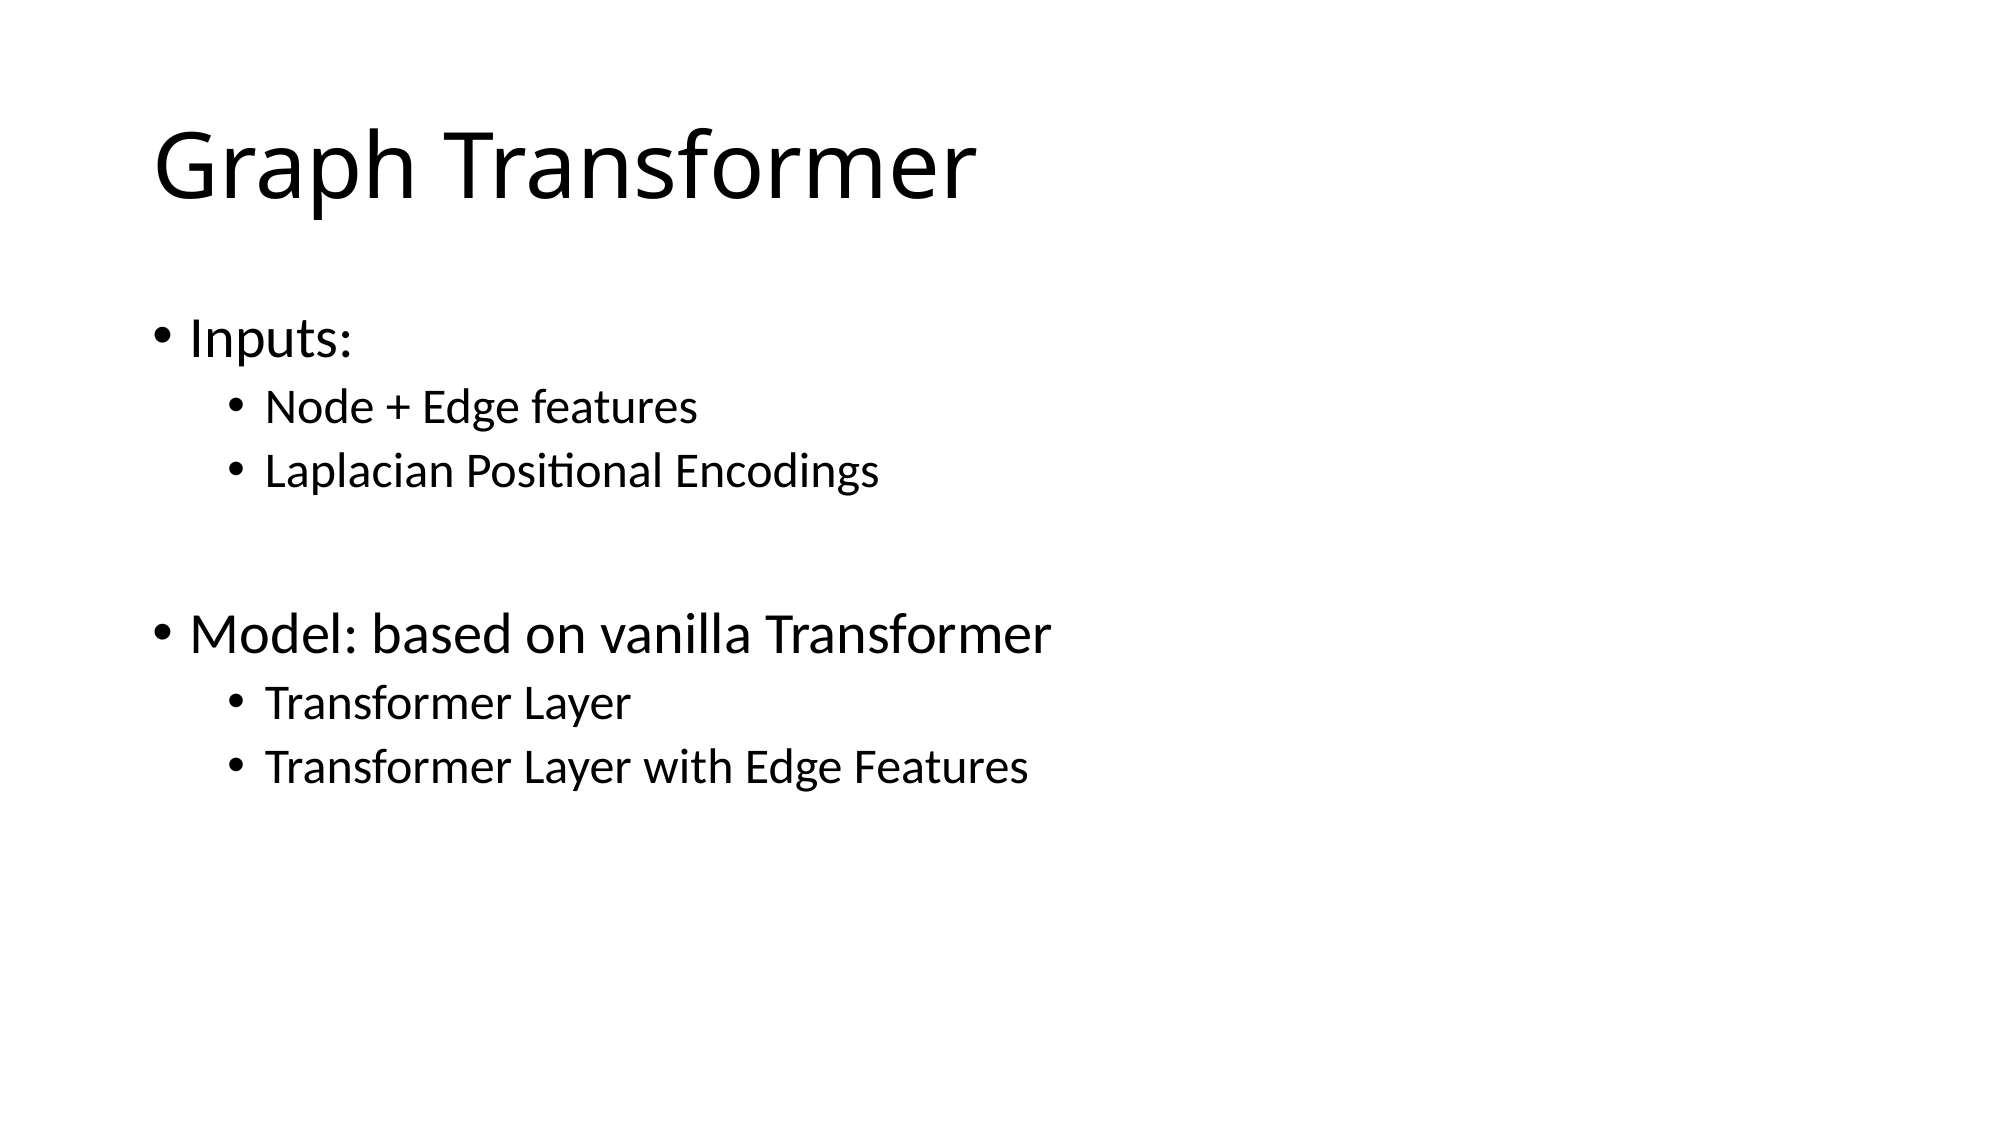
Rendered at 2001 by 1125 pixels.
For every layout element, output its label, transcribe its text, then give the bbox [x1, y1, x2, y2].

list Inputs: Node + Edge features Laplacian Positional Encodings Model: based on vanilla Transformer Transformer Layer Transformer Layer with Edge Features [137, 299, 1863, 1014]
title Graph Transformer [137, 59, 1863, 278]
